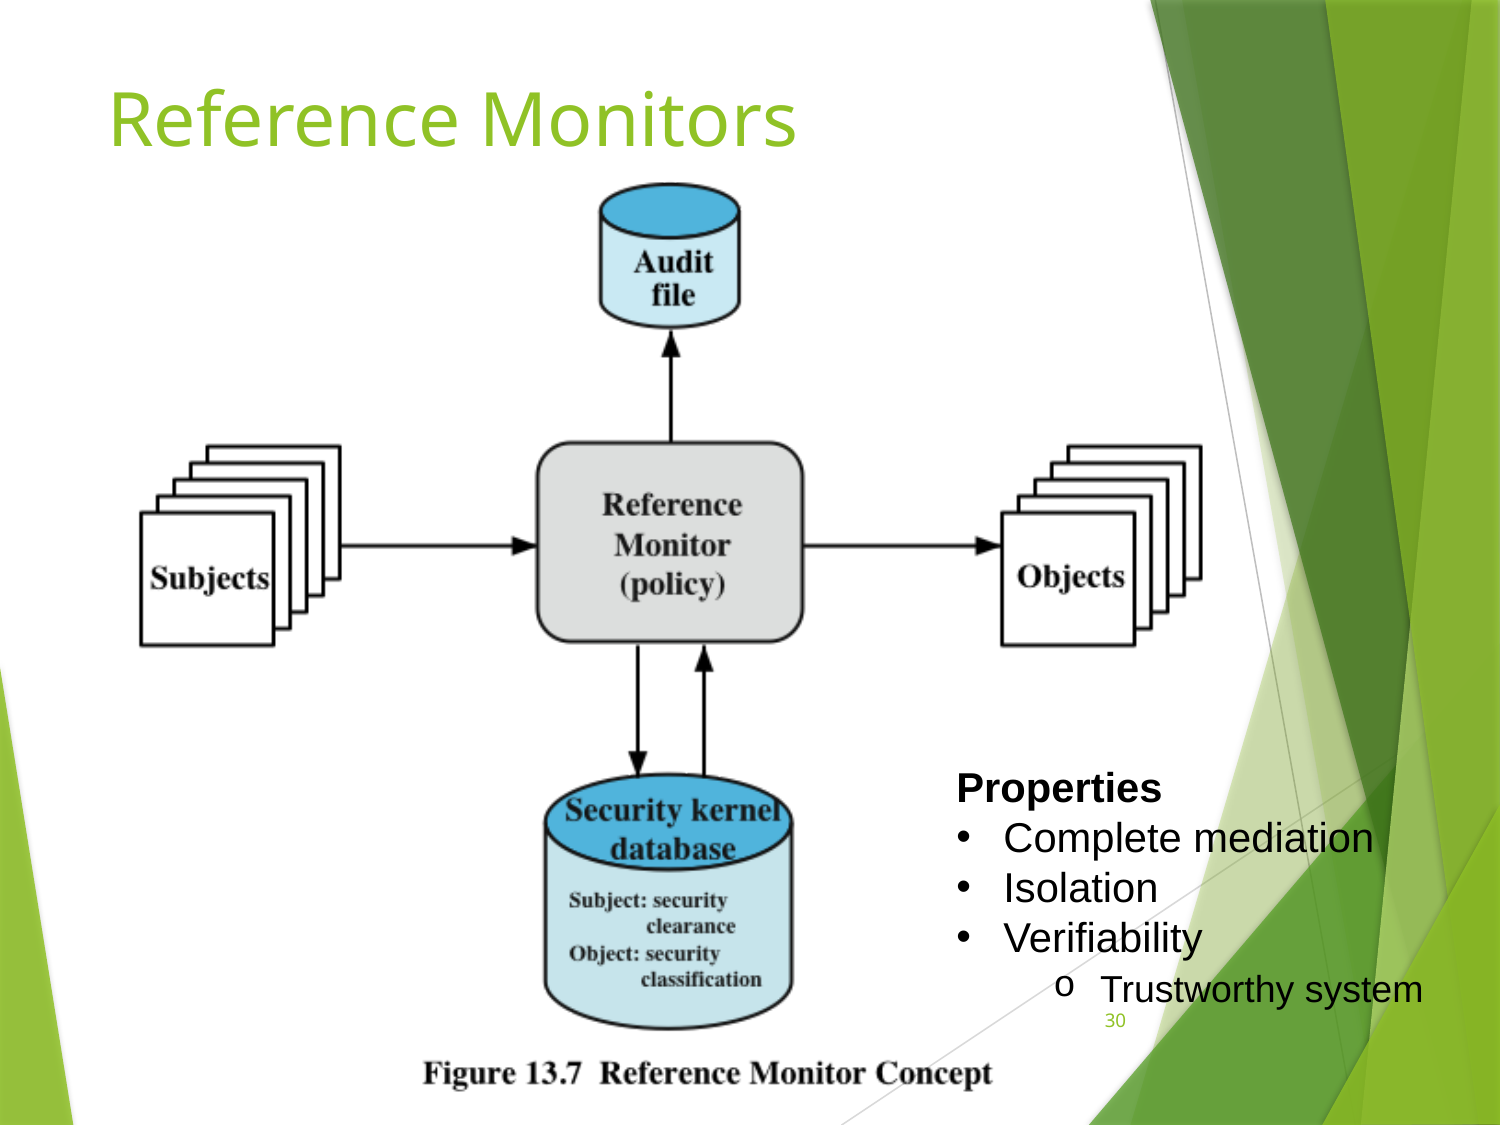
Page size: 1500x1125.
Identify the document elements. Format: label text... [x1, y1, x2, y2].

title Reference Monitors [92, 63, 1134, 281]
text_box Properties Complete mediation Isolation Verifiability [1245, 753, 1400, 957]
text_box Trustworthy system [1245, 957, 1439, 1017]
picture [99, 148, 1240, 1116]
